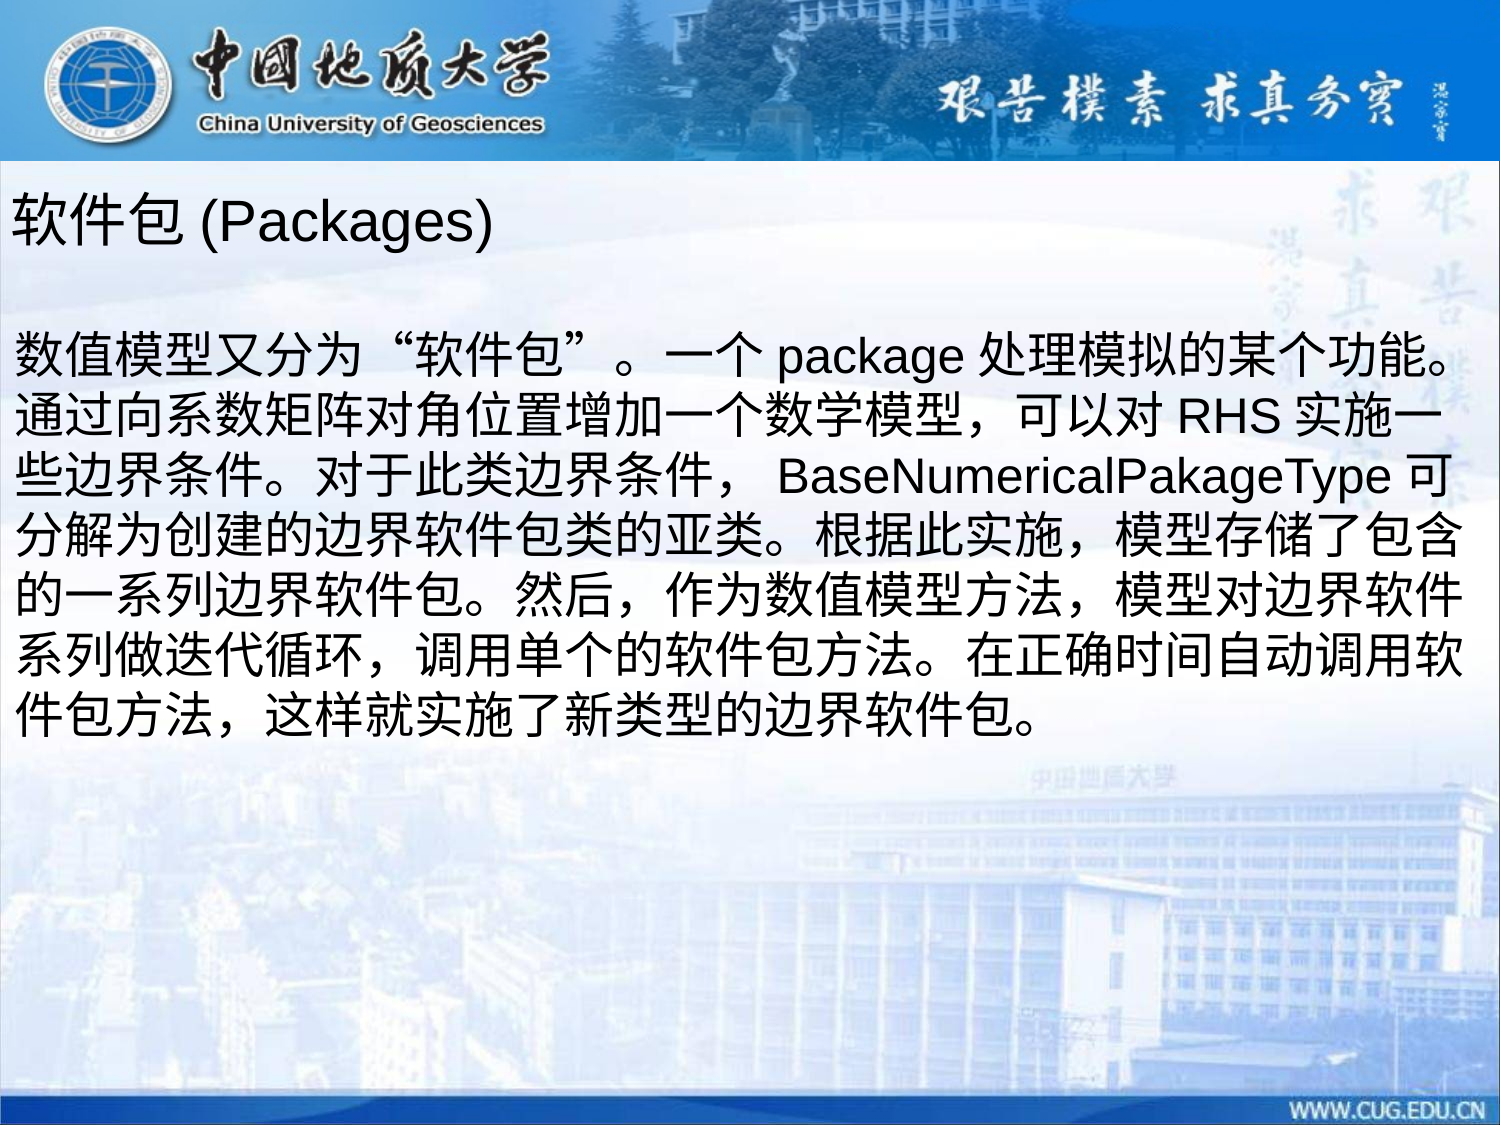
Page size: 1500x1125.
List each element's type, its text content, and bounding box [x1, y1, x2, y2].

text_box 数值模型又分为“软件包”。一个package处理模拟的某个功能。 通过向系数矩阵对角位置增加一个数学模型，可以对RHS实施一些边界条件。对于此类边界条件，BaseNumericalPakageType可分解为创建的边界软件包类的亚类。根据此实施，模型存储了包含的一系列边界软件包。然后，作为数值模型方法，模型对边界软件系列做迭代循环，调用单个的软件包方法。在正确时间自动调用软件包方法，这样就实施了新类型的边界软件包。 [0, 316, 1500, 752]
picture [0, 752, 1500, 1125]
text_box 软件包(Packages) [0, 175, 510, 261]
picture [0, 0, 1500, 316]
